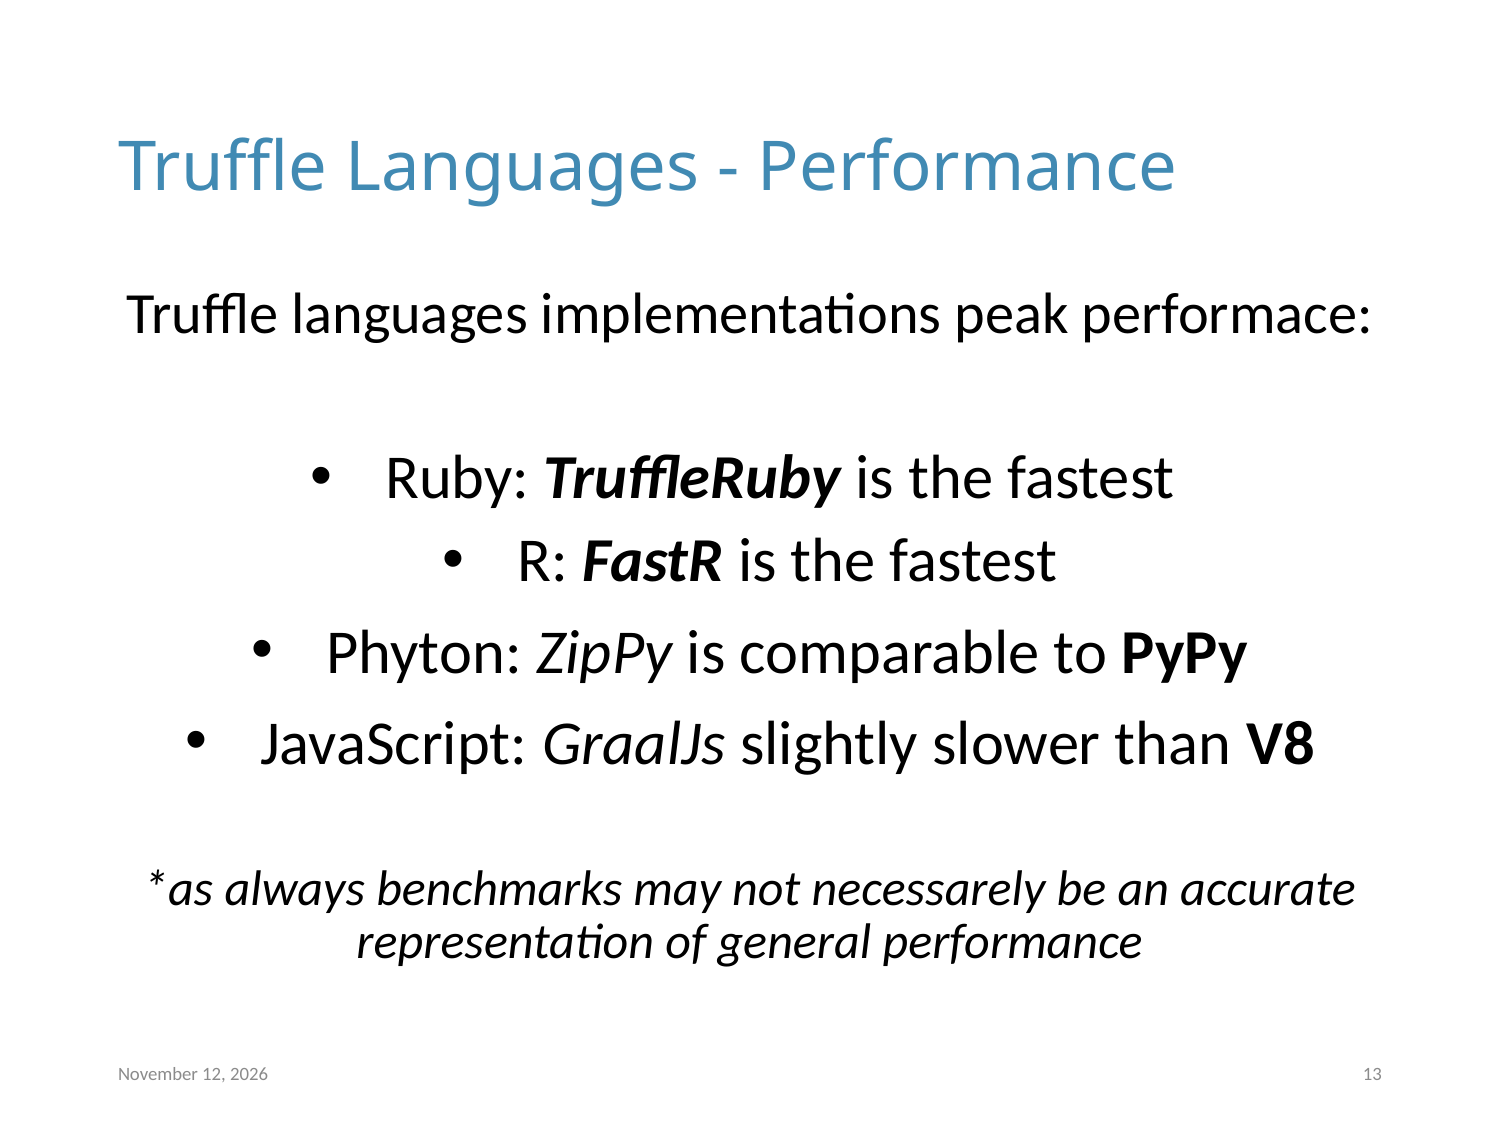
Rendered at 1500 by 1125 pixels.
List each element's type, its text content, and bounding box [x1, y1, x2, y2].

list Truffle languages implementations peak performace: Ruby: TruffleRuby is the fastest R: FastR is the fastest Phyton: ZipPy is comparable to PyPy JavaScript: GraalJs slightly slower than V8 *as always benchmarks may not necessarely be an accurate representation of general performance [103, 275, 1397, 1024]
slide_number 13 [1059, 1042, 1397, 1103]
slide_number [103, 1042, 441, 1103]
title Truffle Languages - Performance [103, 59, 1398, 278]
